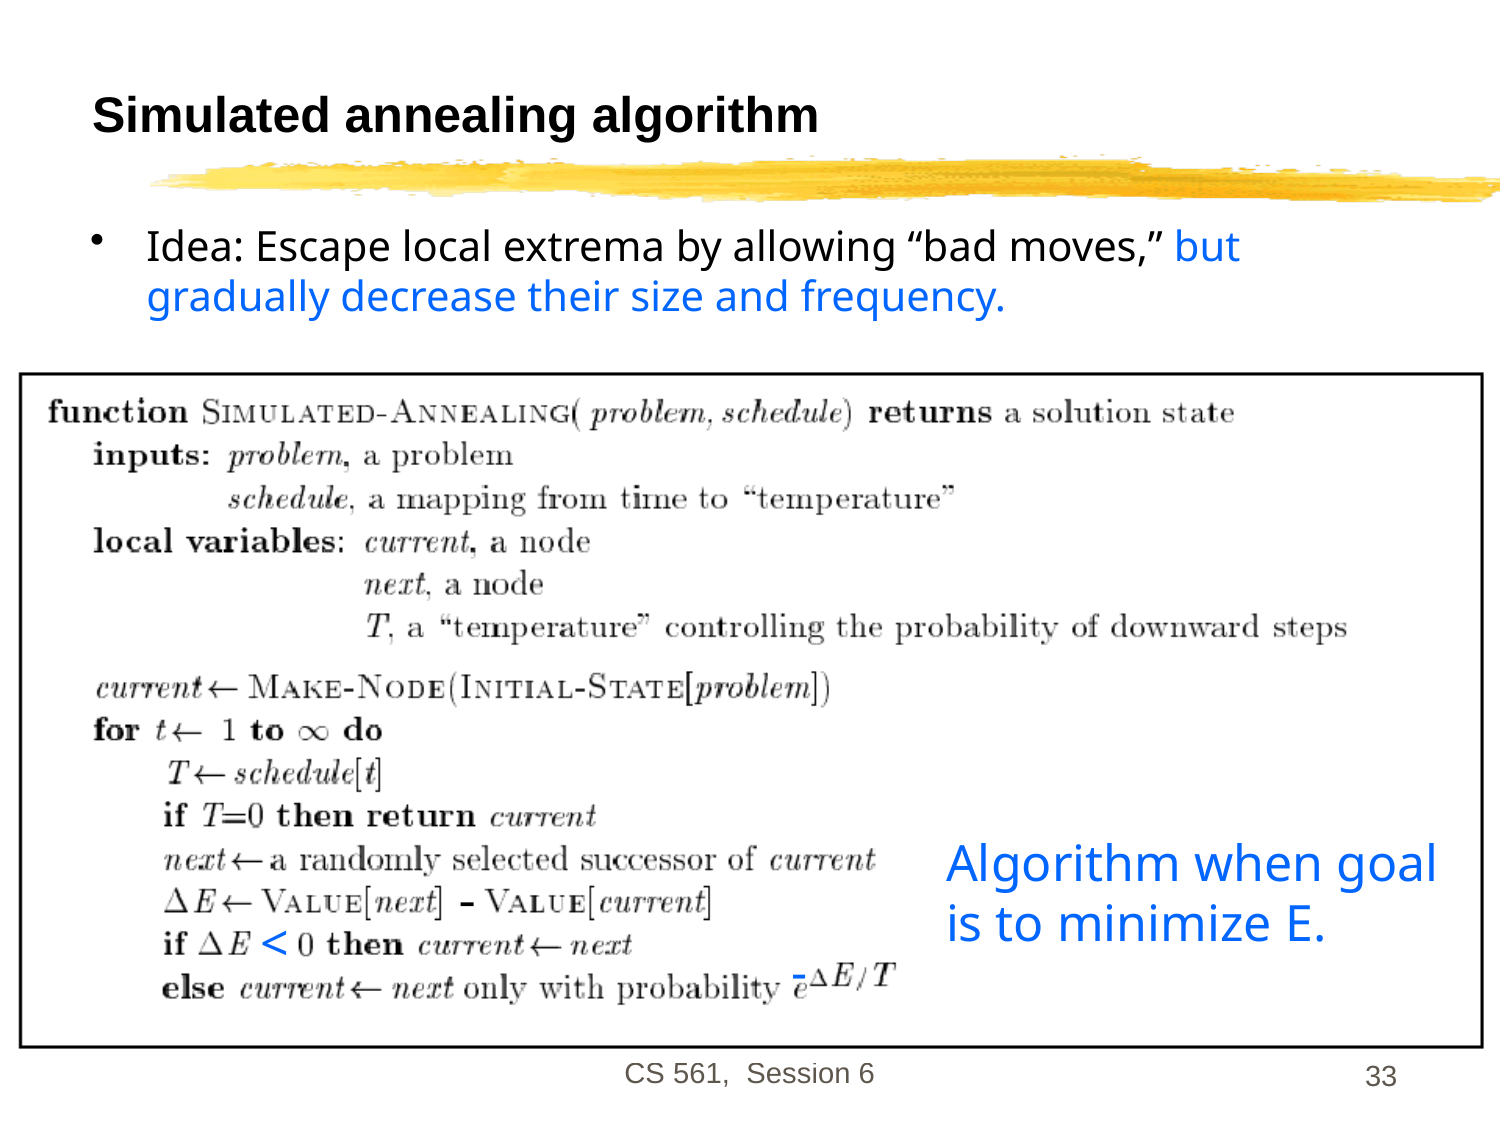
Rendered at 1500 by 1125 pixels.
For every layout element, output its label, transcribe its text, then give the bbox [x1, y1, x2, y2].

list Idea: Escape local extrema by allowing “bad moves,” but gradually decrease their size and frequency. [74, 212, 1417, 356]
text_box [2, 357, 1498, 1063]
title Simulated annealing algorithm [76, 37, 1415, 151]
slide_number 33 [1099, 1072, 1413, 1101]
footer CS 561, Session 6 [512, 1072, 988, 1098]
picture [150, 149, 1500, 213]
